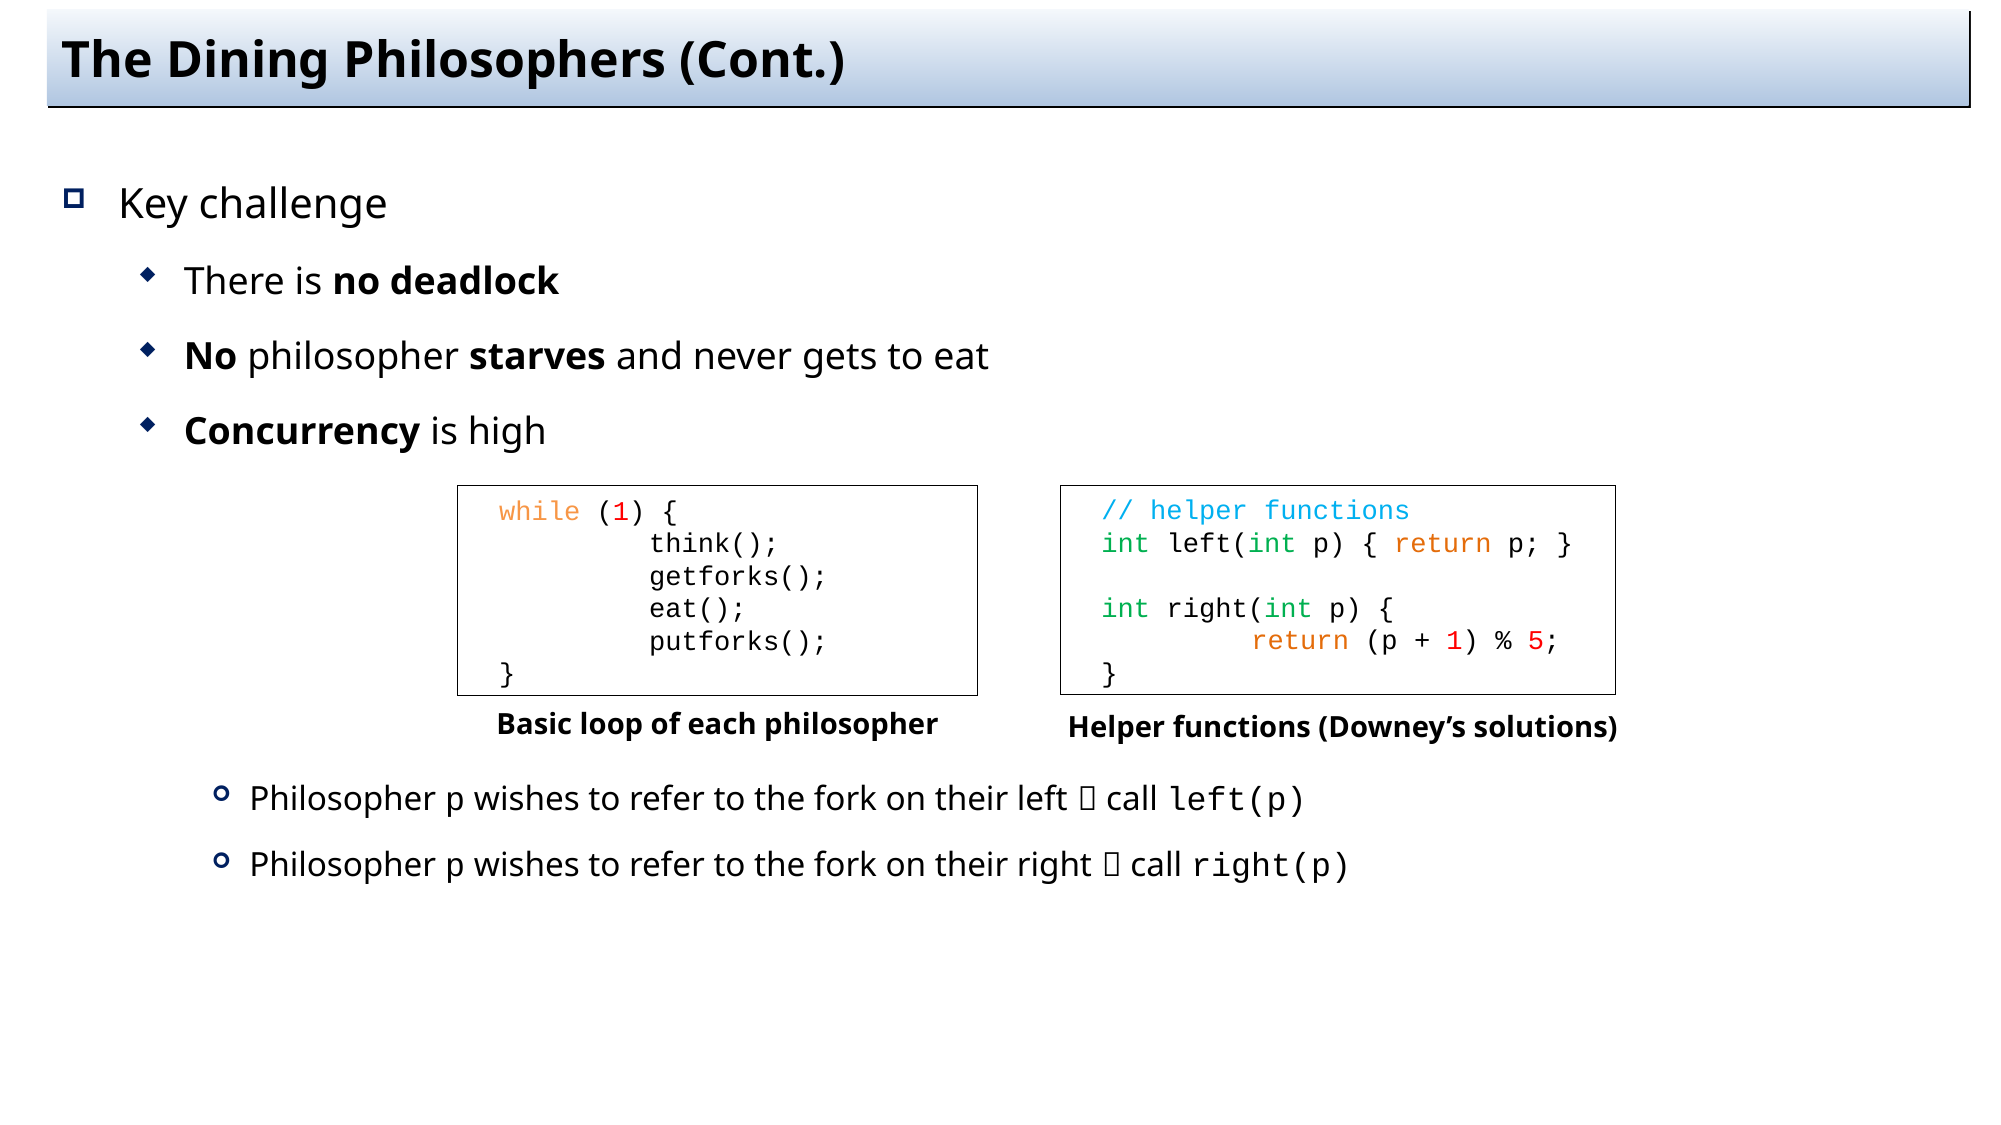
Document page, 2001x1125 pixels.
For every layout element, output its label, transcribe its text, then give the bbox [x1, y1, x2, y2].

text_box while (1) { think(); getforks(); eat(); putforks(); } [457, 485, 978, 696]
text_box // helper functions int left(int p) { return p; } int right(int p) { return (p + 1) % 5; } [1060, 485, 1616, 695]
list Key challenge There is no deadlock No philosopher starves and never gets to eat Concurrency is high Philosopher p wishes to refer to the fork on their left  call left(p) Philosopher p wishes to refer to the fork on their right  call right(p) [46, 144, 1969, 1048]
text_box Helper functions (Downey’s solutions) [1052, 700, 1634, 751]
title The Dining Philosophers (Cont.) [46, 8, 1969, 106]
text_box Basic loop of each philosopher [481, 697, 954, 748]
